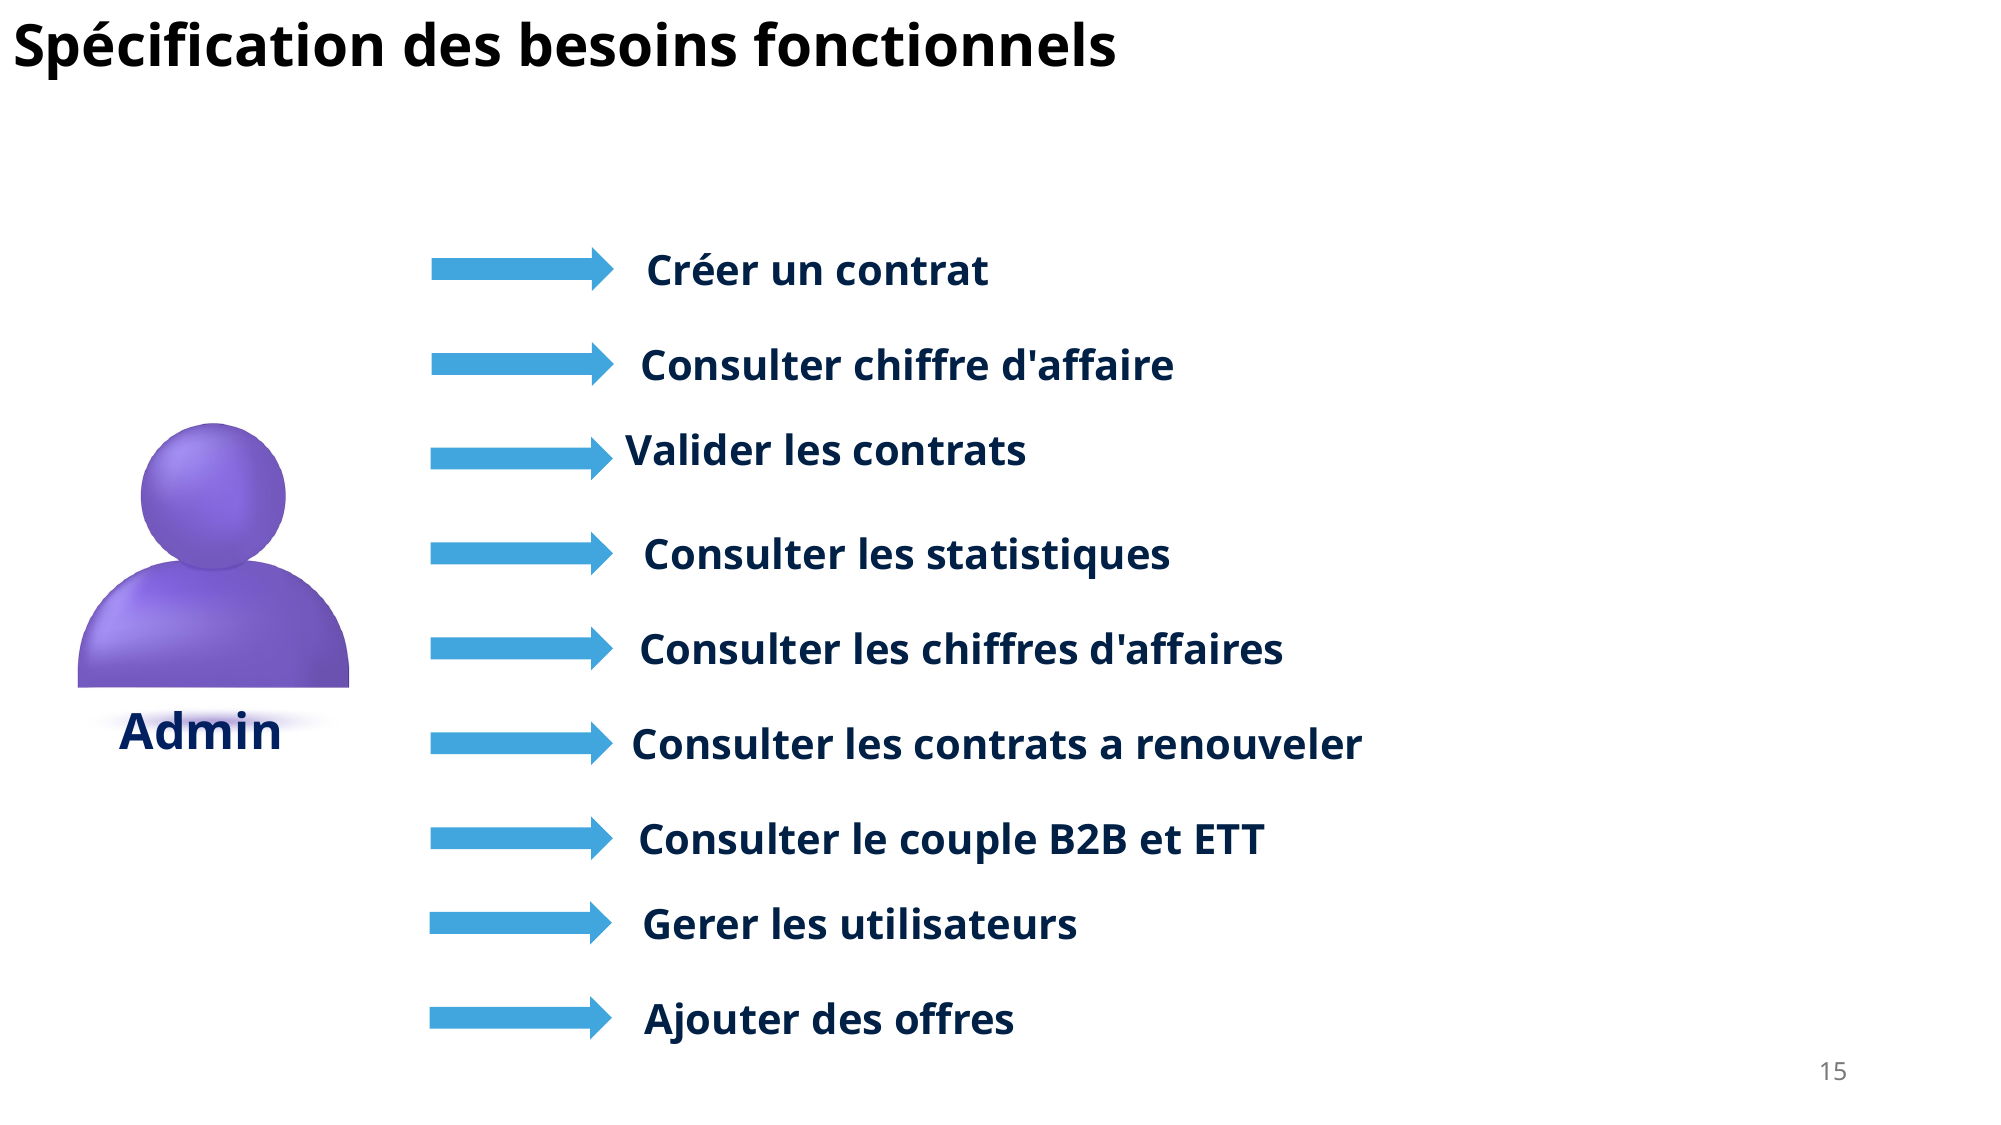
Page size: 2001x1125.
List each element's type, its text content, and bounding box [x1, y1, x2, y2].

text_box Spécification des besoins fonctionnels [0, 1, 1602, 131]
picture [44, 411, 382, 750]
slide_number 15 [1412, 1042, 1863, 1103]
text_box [430, 235, 1170, 398]
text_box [430, 415, 1351, 872]
text_box Admin [43, 692, 359, 768]
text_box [428, 889, 1077, 1102]
